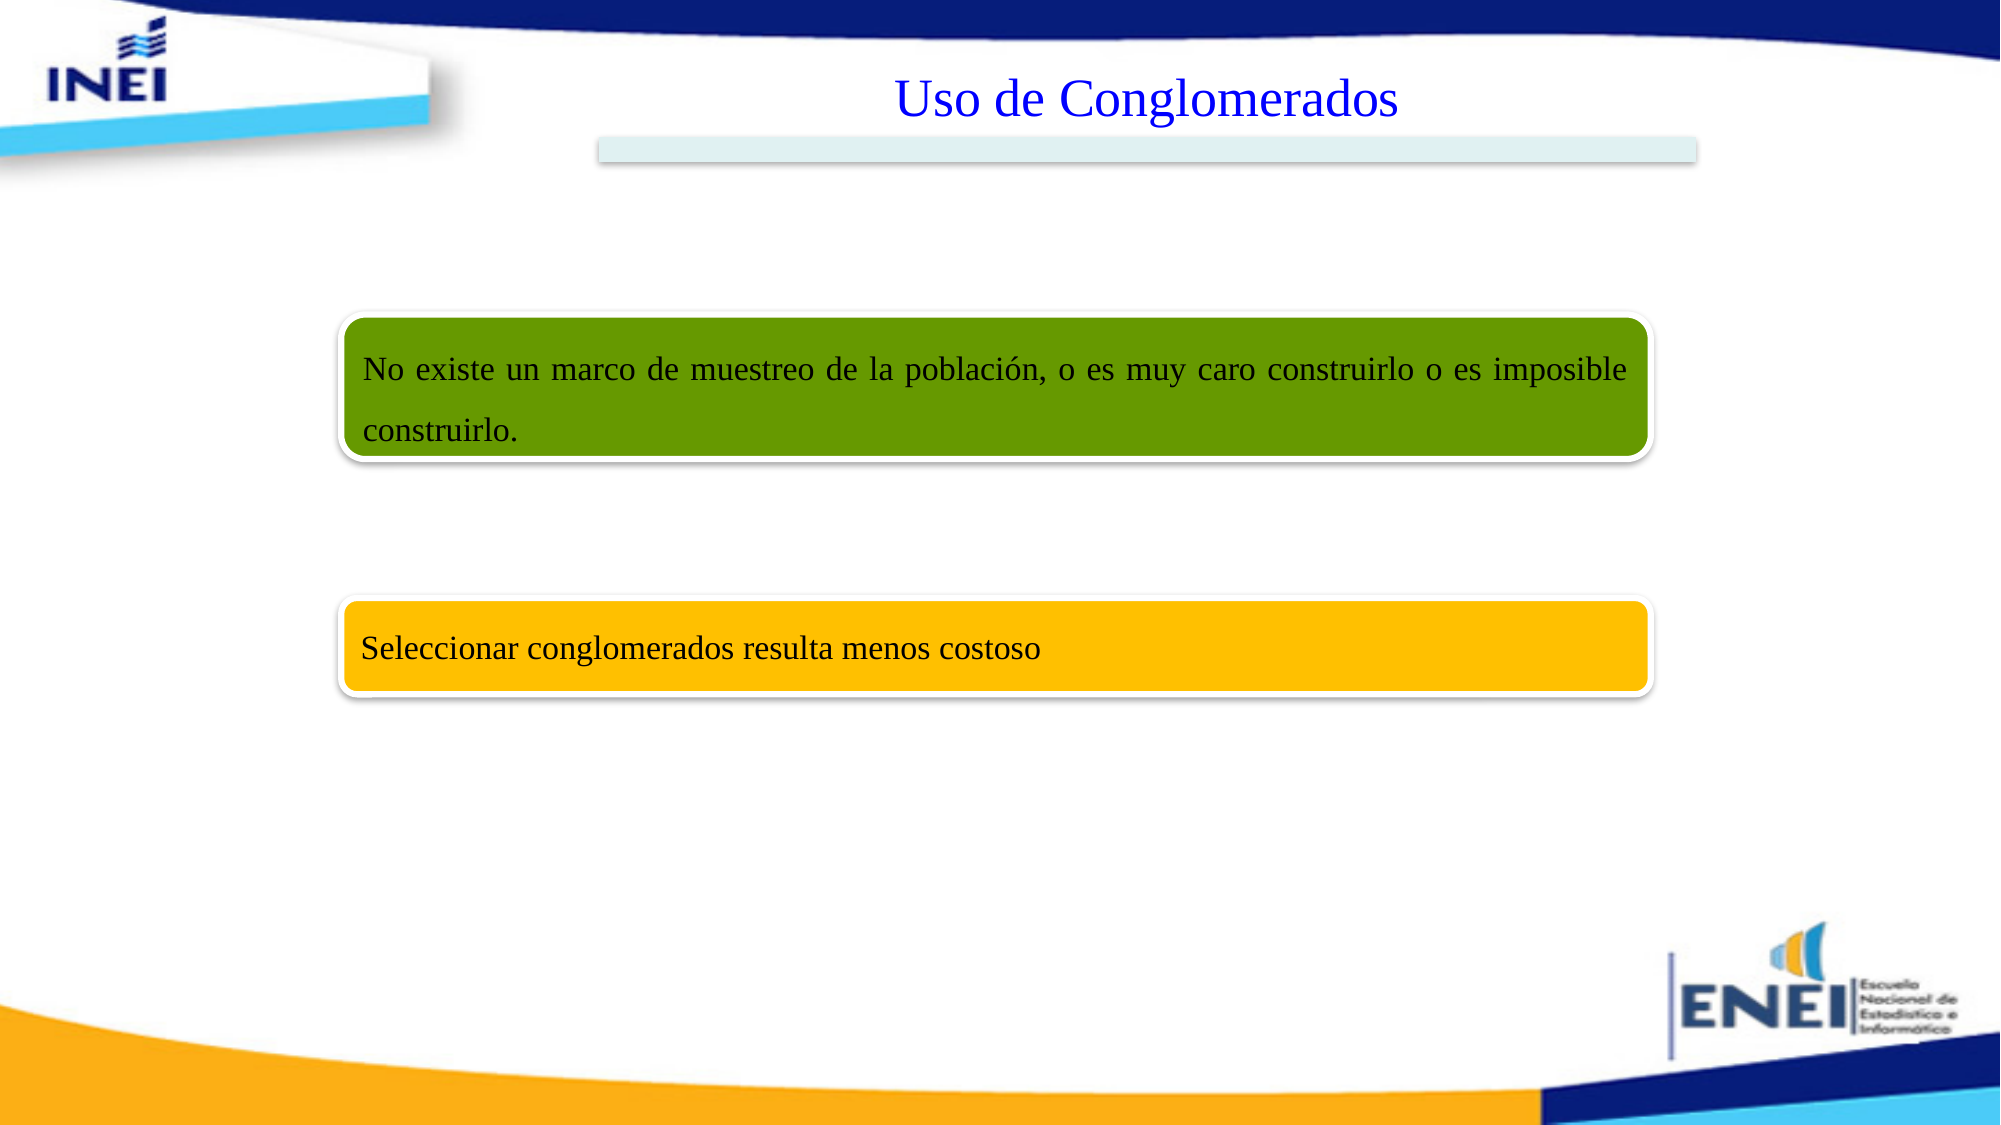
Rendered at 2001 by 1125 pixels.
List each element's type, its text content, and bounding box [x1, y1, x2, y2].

text_box No existe un marco de muestreo de la población, o es muy caro construirlo o es imposible construirlo. [338, 311, 1654, 463]
text_box Seleccionar conglomerados resulta menos costoso [338, 594, 1654, 698]
text_box Uso de Conglomerados [621, 55, 1674, 135]
picture [0, 0, 2000, 1125]
